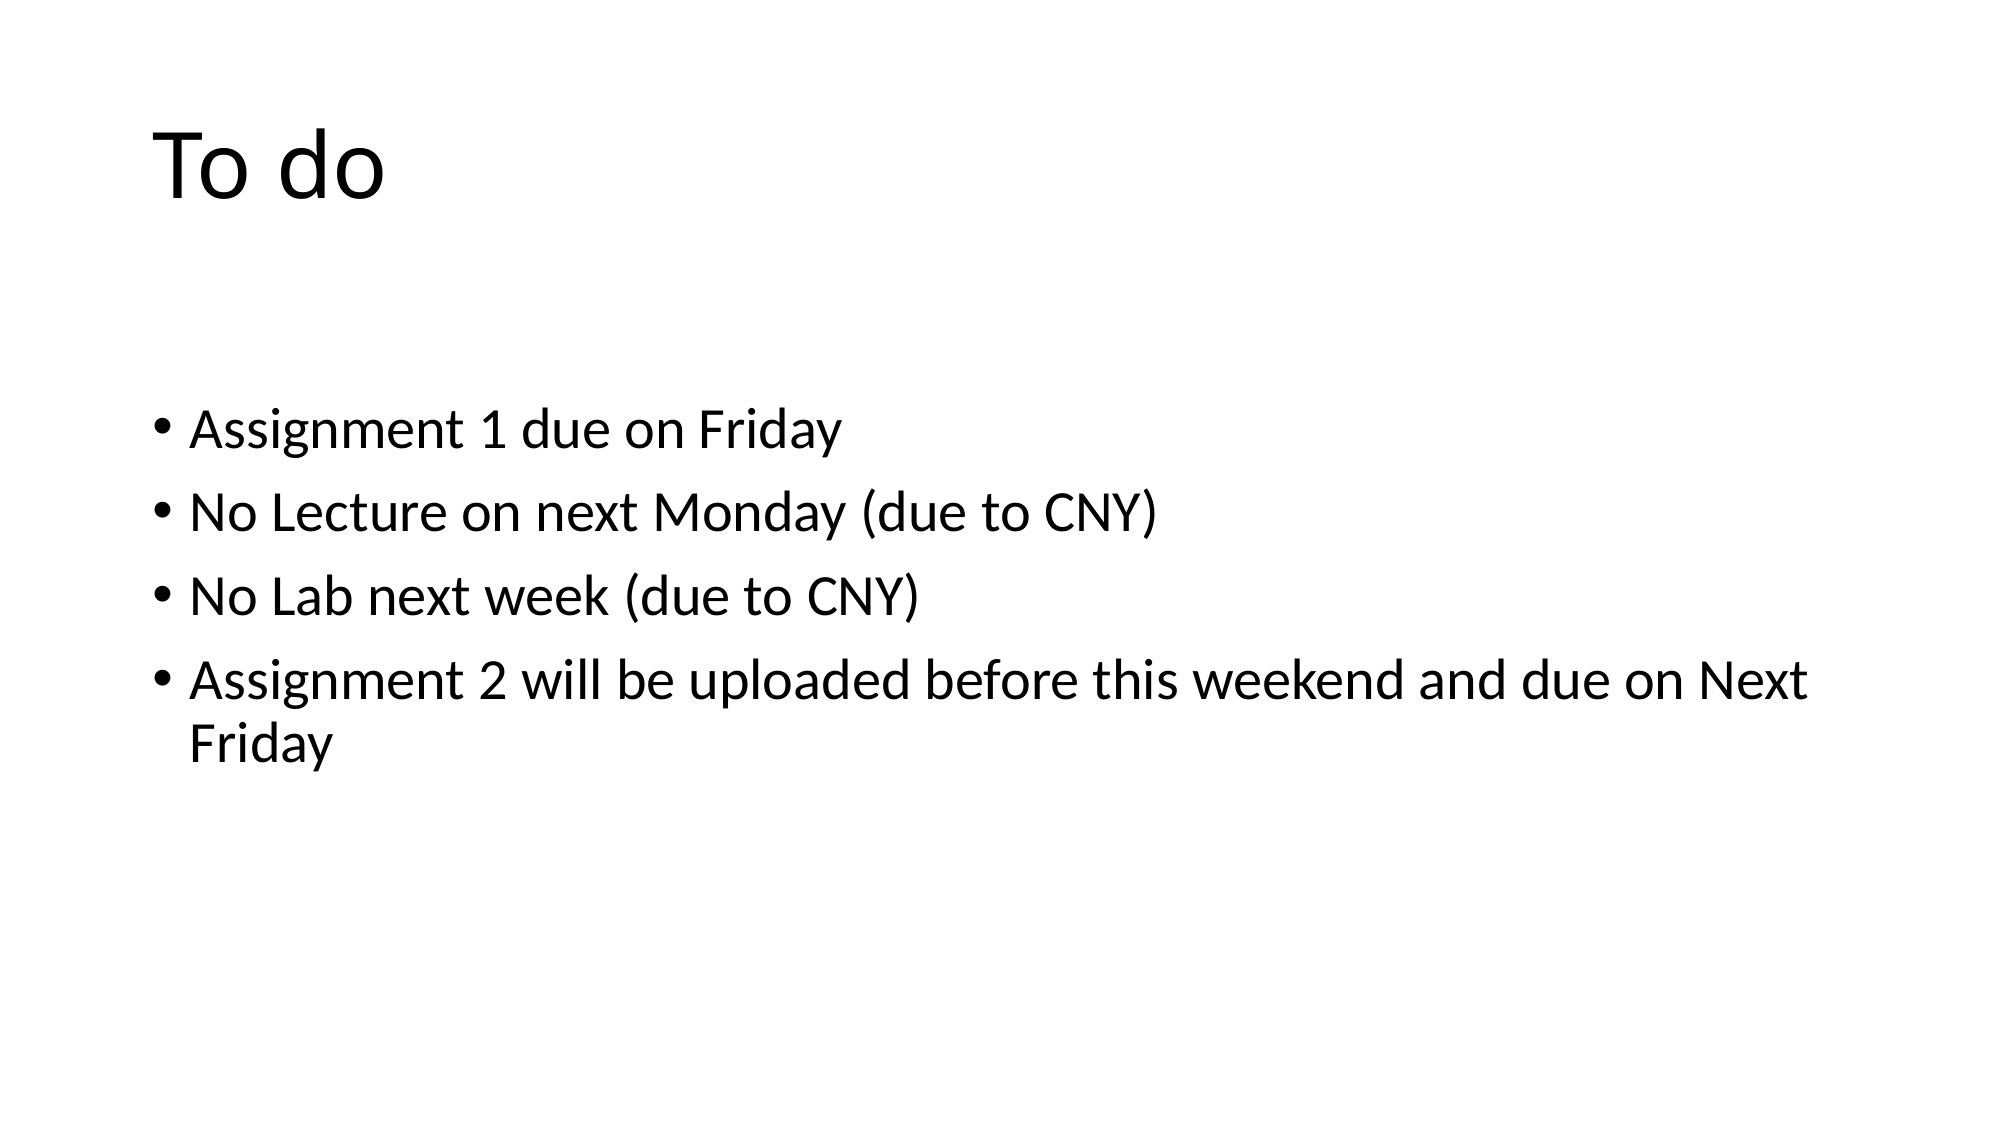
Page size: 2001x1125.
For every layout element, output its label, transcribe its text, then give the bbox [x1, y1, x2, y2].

title To do [137, 59, 1863, 278]
list Assignment 1 due on Friday No Lecture on next Monday (due to CNY) No Lab next week (due to CNY) Assignment 2 will be uploaded before this weekend and due on Next Friday [137, 299, 1863, 1014]
